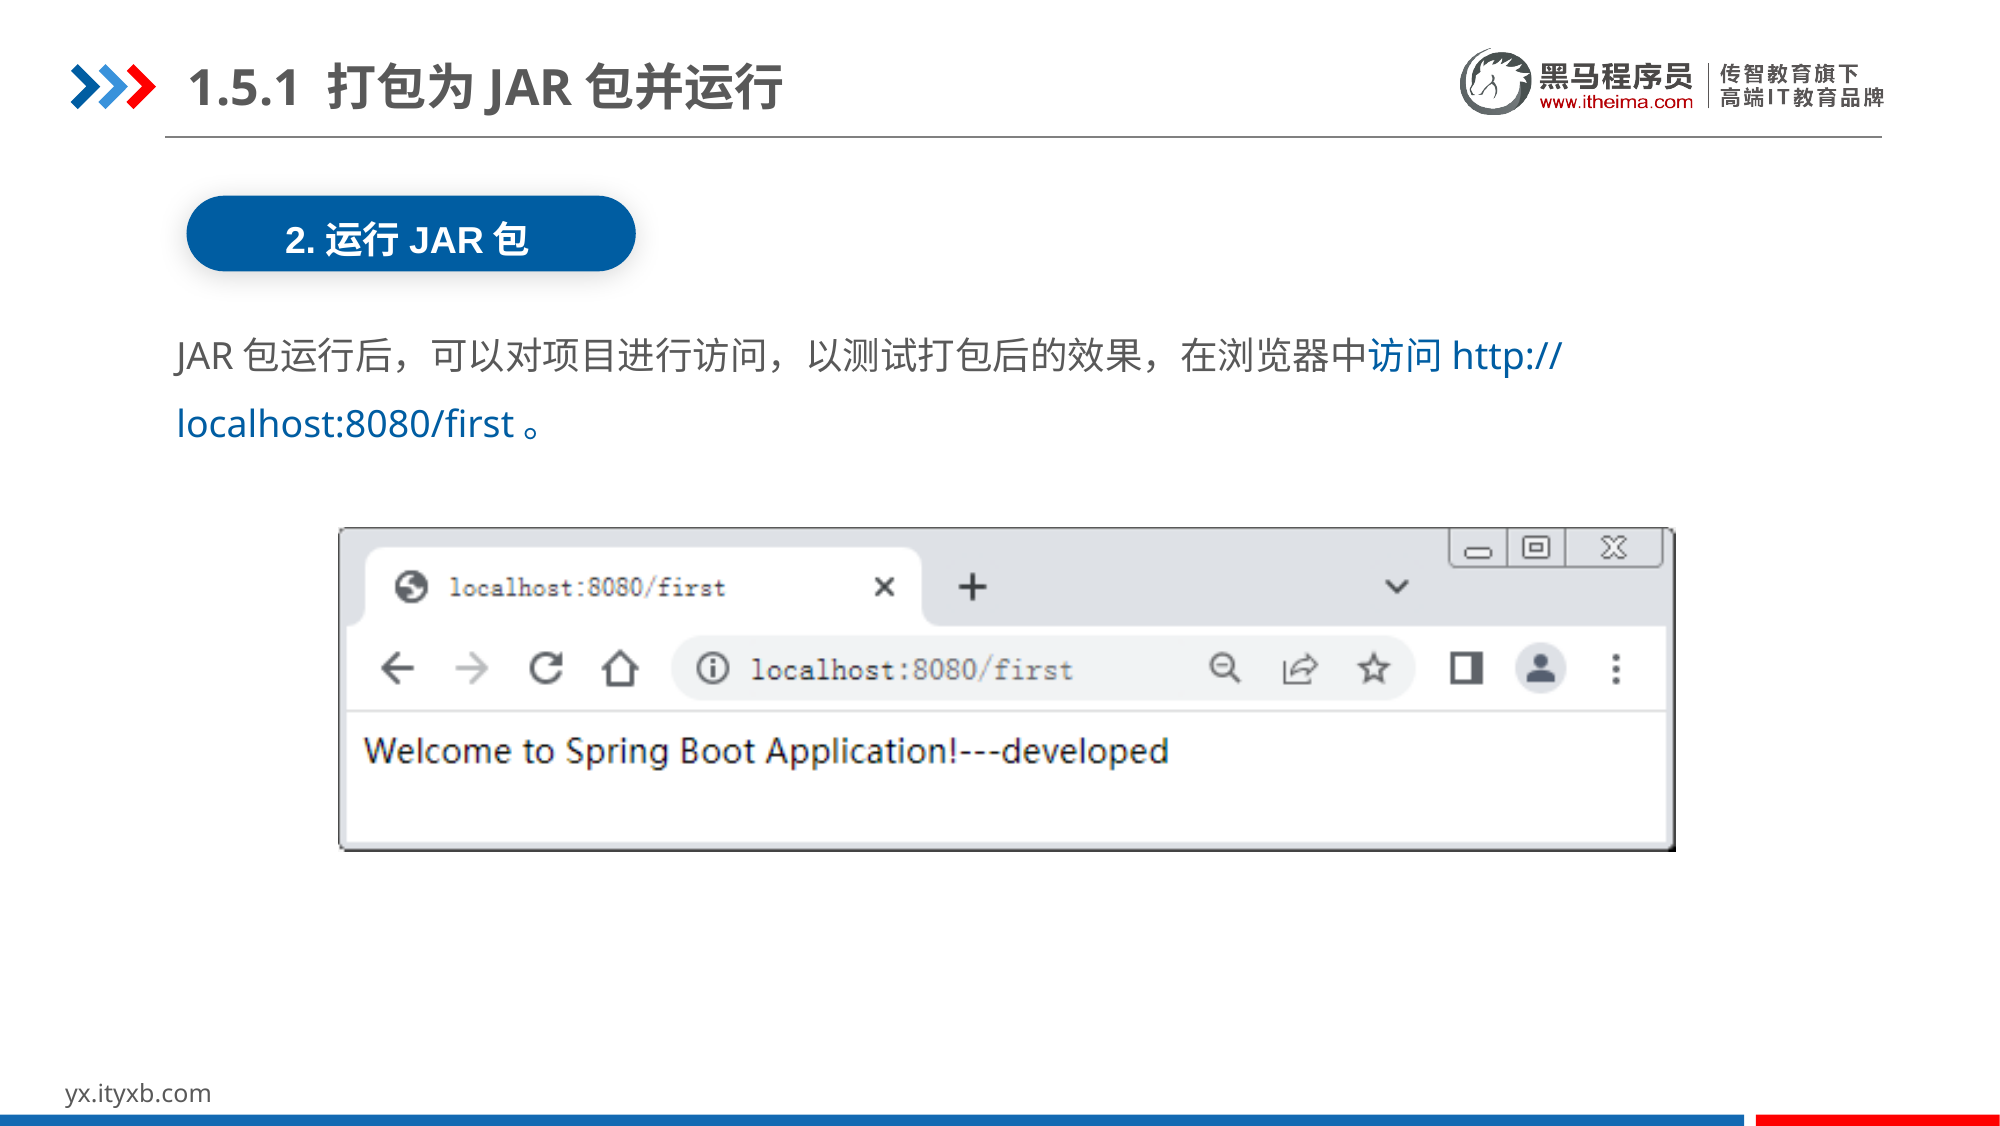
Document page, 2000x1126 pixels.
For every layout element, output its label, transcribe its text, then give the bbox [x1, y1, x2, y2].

text_box JAR包运行后，可以对项目进行访问，以测试打包后的效果，在浏览器中访问http://localhost:8080/first。 [161, 302, 1858, 520]
text_box 1.5.1 打包为JAR包并运行 [187, 43, 1267, 127]
picture [1460, 48, 1887, 115]
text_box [176, 192, 639, 272]
picture [338, 526, 1676, 852]
